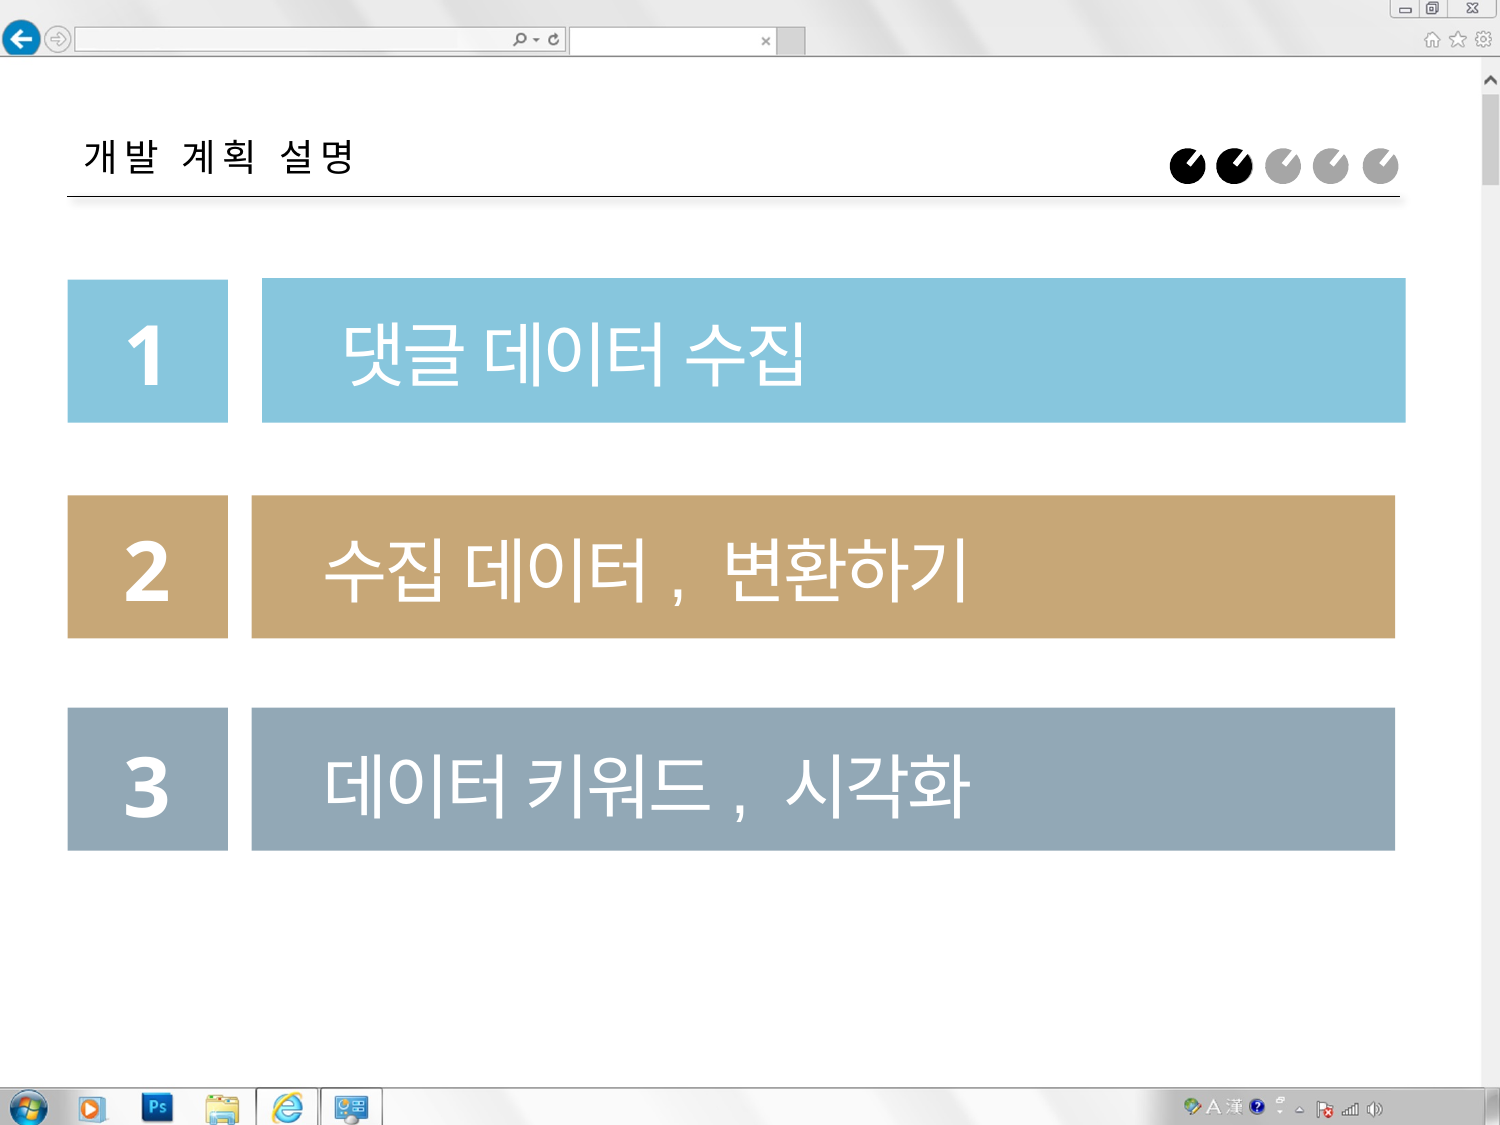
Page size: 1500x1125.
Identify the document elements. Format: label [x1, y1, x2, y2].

text_box [1169, 148, 1206, 185]
text_box [1215, 148, 1253, 185]
text_box [1362, 148, 1399, 185]
picture [0, 0, 1500, 1125]
text_box [67, 277, 1406, 851]
text_box [1312, 148, 1349, 185]
text_box [1264, 148, 1302, 185]
